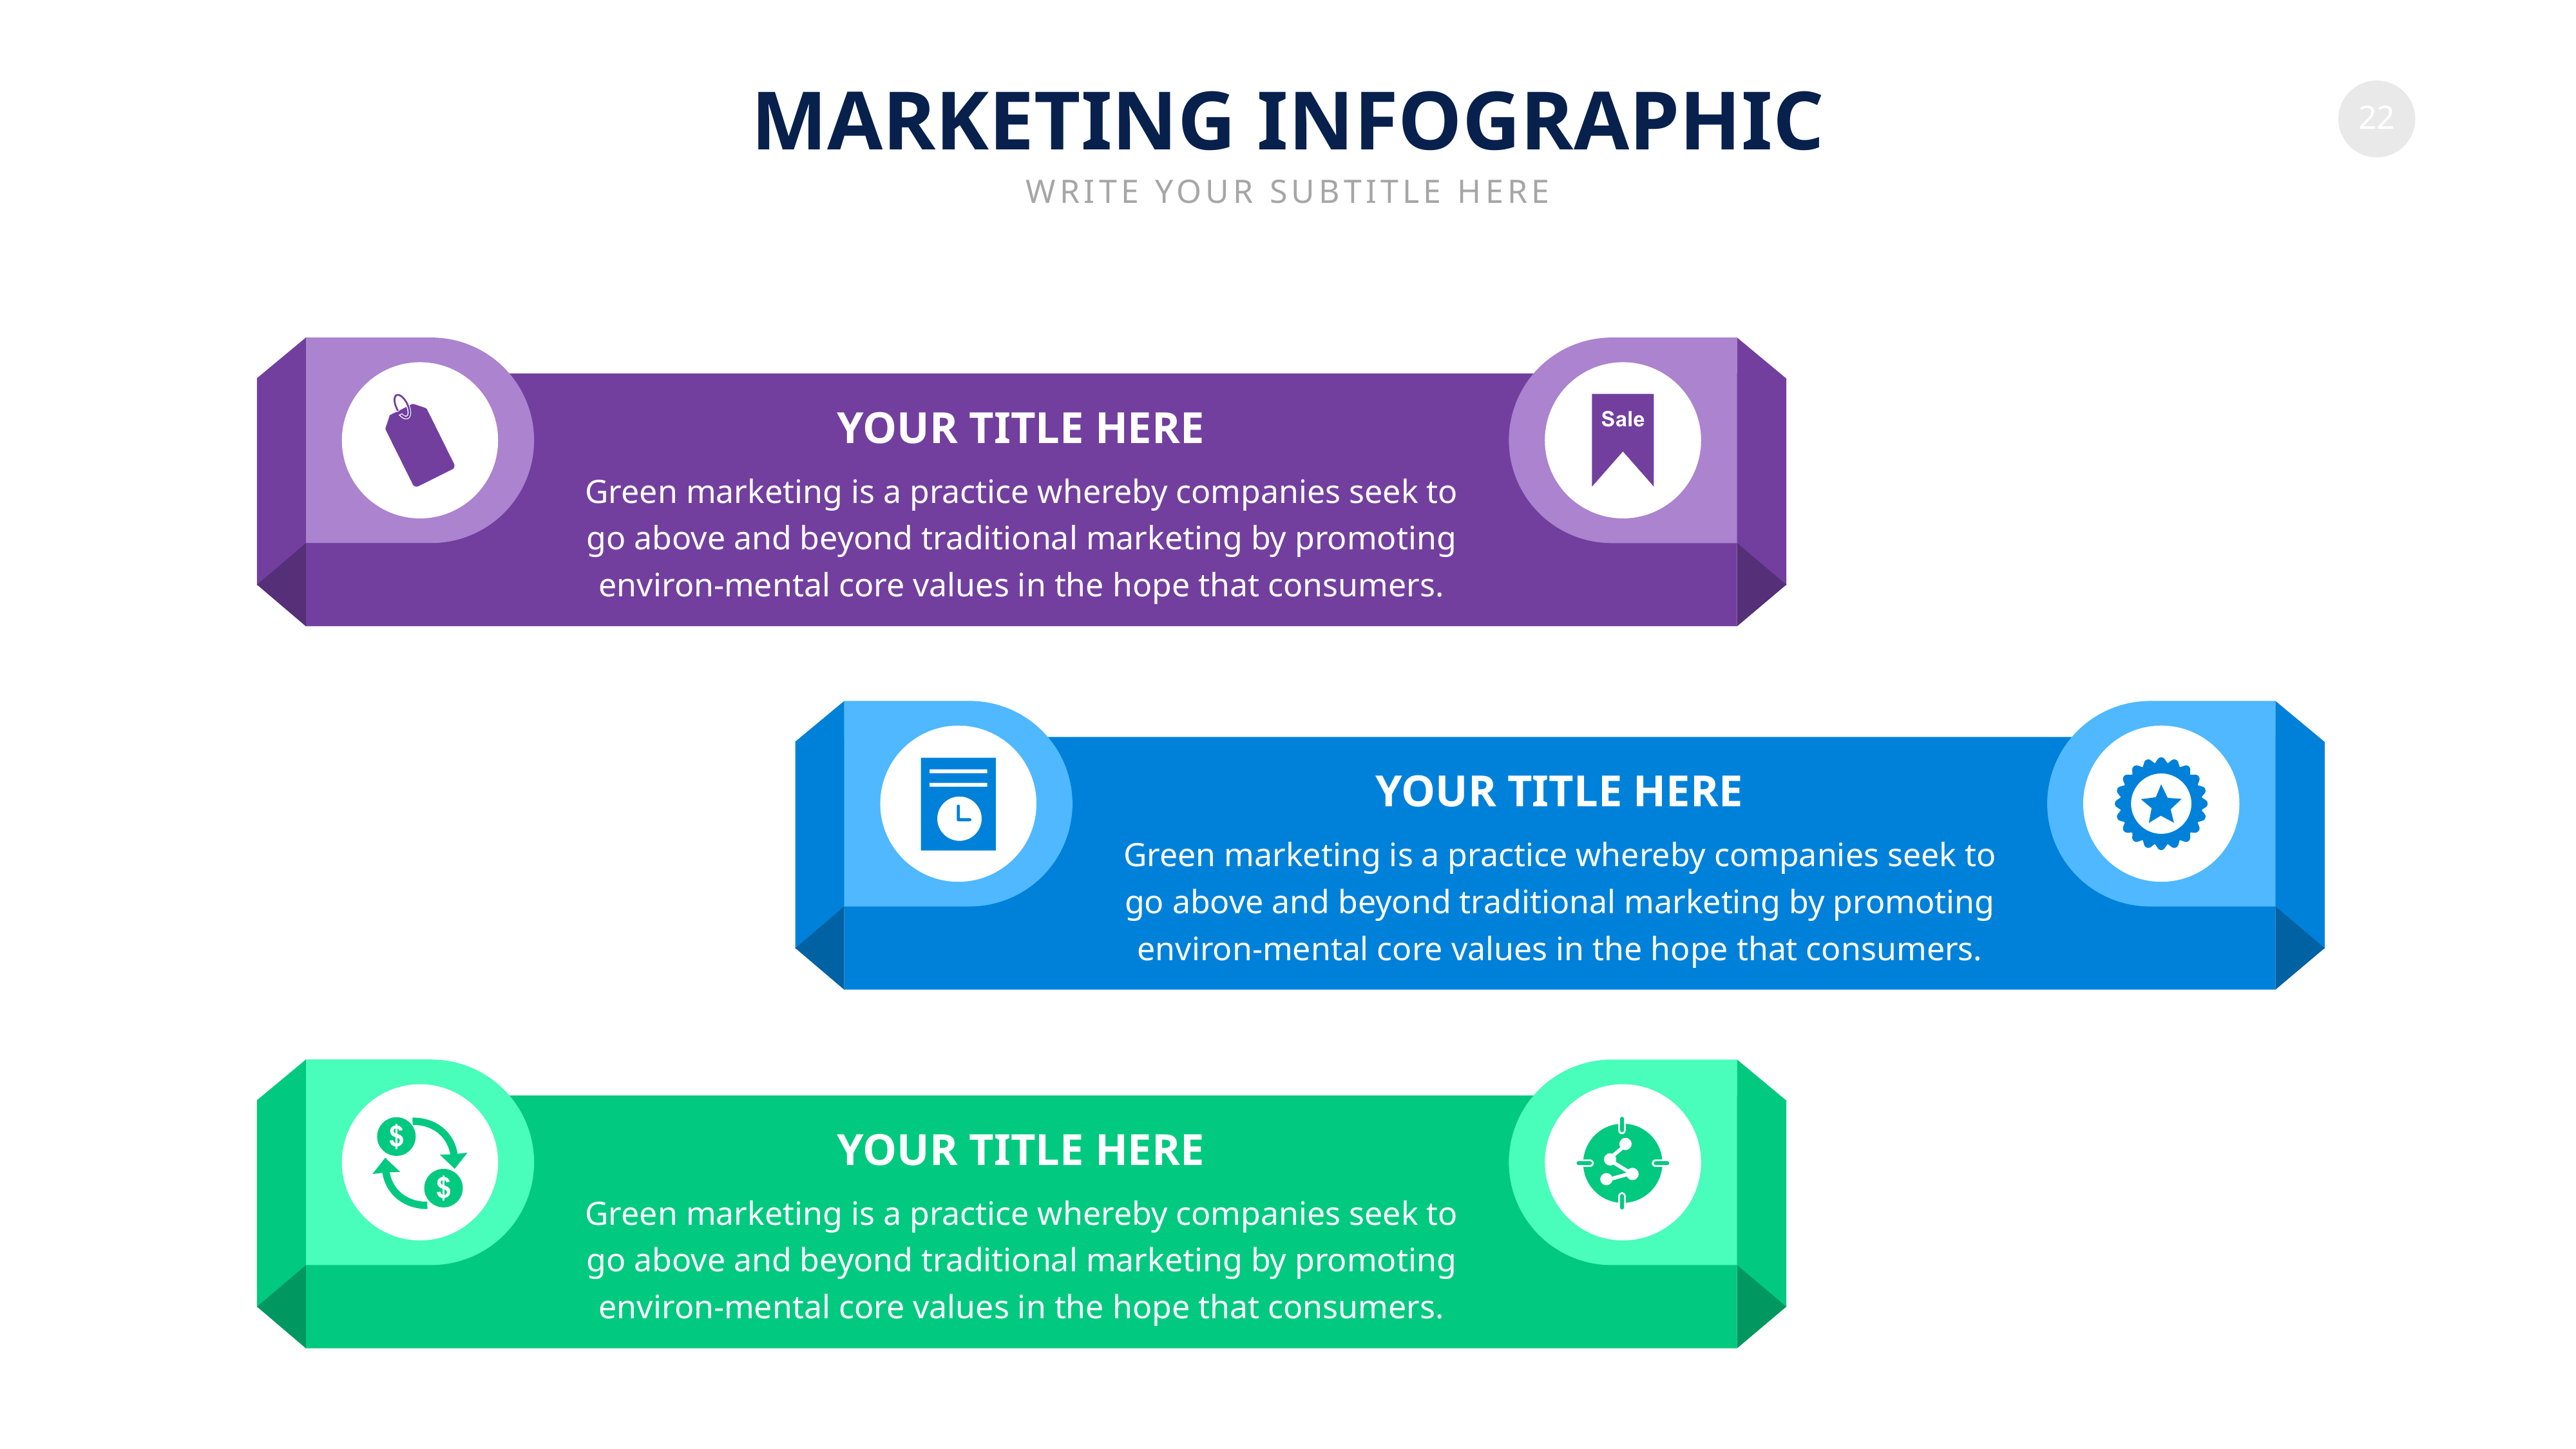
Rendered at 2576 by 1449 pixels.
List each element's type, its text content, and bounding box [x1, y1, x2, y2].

text_box [1583, 1124, 1663, 1203]
text_box WRITE YOUR SUBTITLE HERE [1016, 166, 1560, 215]
text_box [1508, 1059, 1736, 1266]
text_box [256, 336, 307, 584]
text_box [307, 337, 535, 544]
text_box [1592, 393, 1654, 487]
text_box Green marketing is a practice whereby companies seek to go above and beyond traditional marketing by promoting environ-mental core values in the hope that consumers. [1109, 820, 2012, 972]
text_box [1576, 1161, 1592, 1166]
text_box [879, 724, 1038, 883]
text_box MARKETING INFOGRAPHIC [741, 64, 1835, 171]
text_box [307, 1095, 1736, 1349]
text_box [256, 1058, 307, 1306]
text_box [256, 1264, 307, 1350]
text_box [845, 736, 2275, 990]
text_box YOUR TITLE HERE [827, 395, 1215, 457]
text_box Green marketing is a practice whereby companies seek to go above and beyond traditional marketing by promoting environ-mental core values in the hope that consumers. [570, 457, 1473, 609]
text_box [385, 393, 455, 487]
text_box [256, 542, 307, 628]
text_box [1620, 1117, 1625, 1133]
text_box [424, 1169, 463, 1208]
text_box [341, 1083, 499, 1242]
text_box [1736, 336, 1788, 584]
text_box [377, 1117, 468, 1169]
text_box [372, 1157, 428, 1209]
text_box [794, 905, 845, 992]
text_box [1654, 1161, 1670, 1166]
text_box Green marketing is a practice whereby companies seek to go above and beyond traditional marketing by promoting environ-mental core values in the hope that consumers. [570, 1179, 1473, 1331]
text_box [1736, 1264, 1788, 1350]
text_box [1508, 337, 1736, 544]
text_box [2275, 905, 2326, 992]
text_box [307, 373, 1736, 627]
text_box [2046, 700, 2275, 907]
text_box [794, 699, 845, 947]
text_box [921, 757, 996, 851]
text_box [1736, 1058, 1788, 1306]
text_box [1736, 542, 1788, 628]
text_box [845, 700, 1073, 907]
text_box [1544, 1083, 1702, 1242]
text_box [1620, 1194, 1625, 1210]
text_box YOUR TITLE HERE [1366, 759, 1753, 820]
text_box [1544, 361, 1702, 520]
text_box [2082, 724, 2240, 883]
text_box [2115, 757, 2208, 850]
text_box YOUR TITLE HERE [827, 1117, 1215, 1179]
text_box [341, 361, 499, 520]
text_box [2275, 699, 2325, 947]
text_box [307, 1059, 535, 1266]
